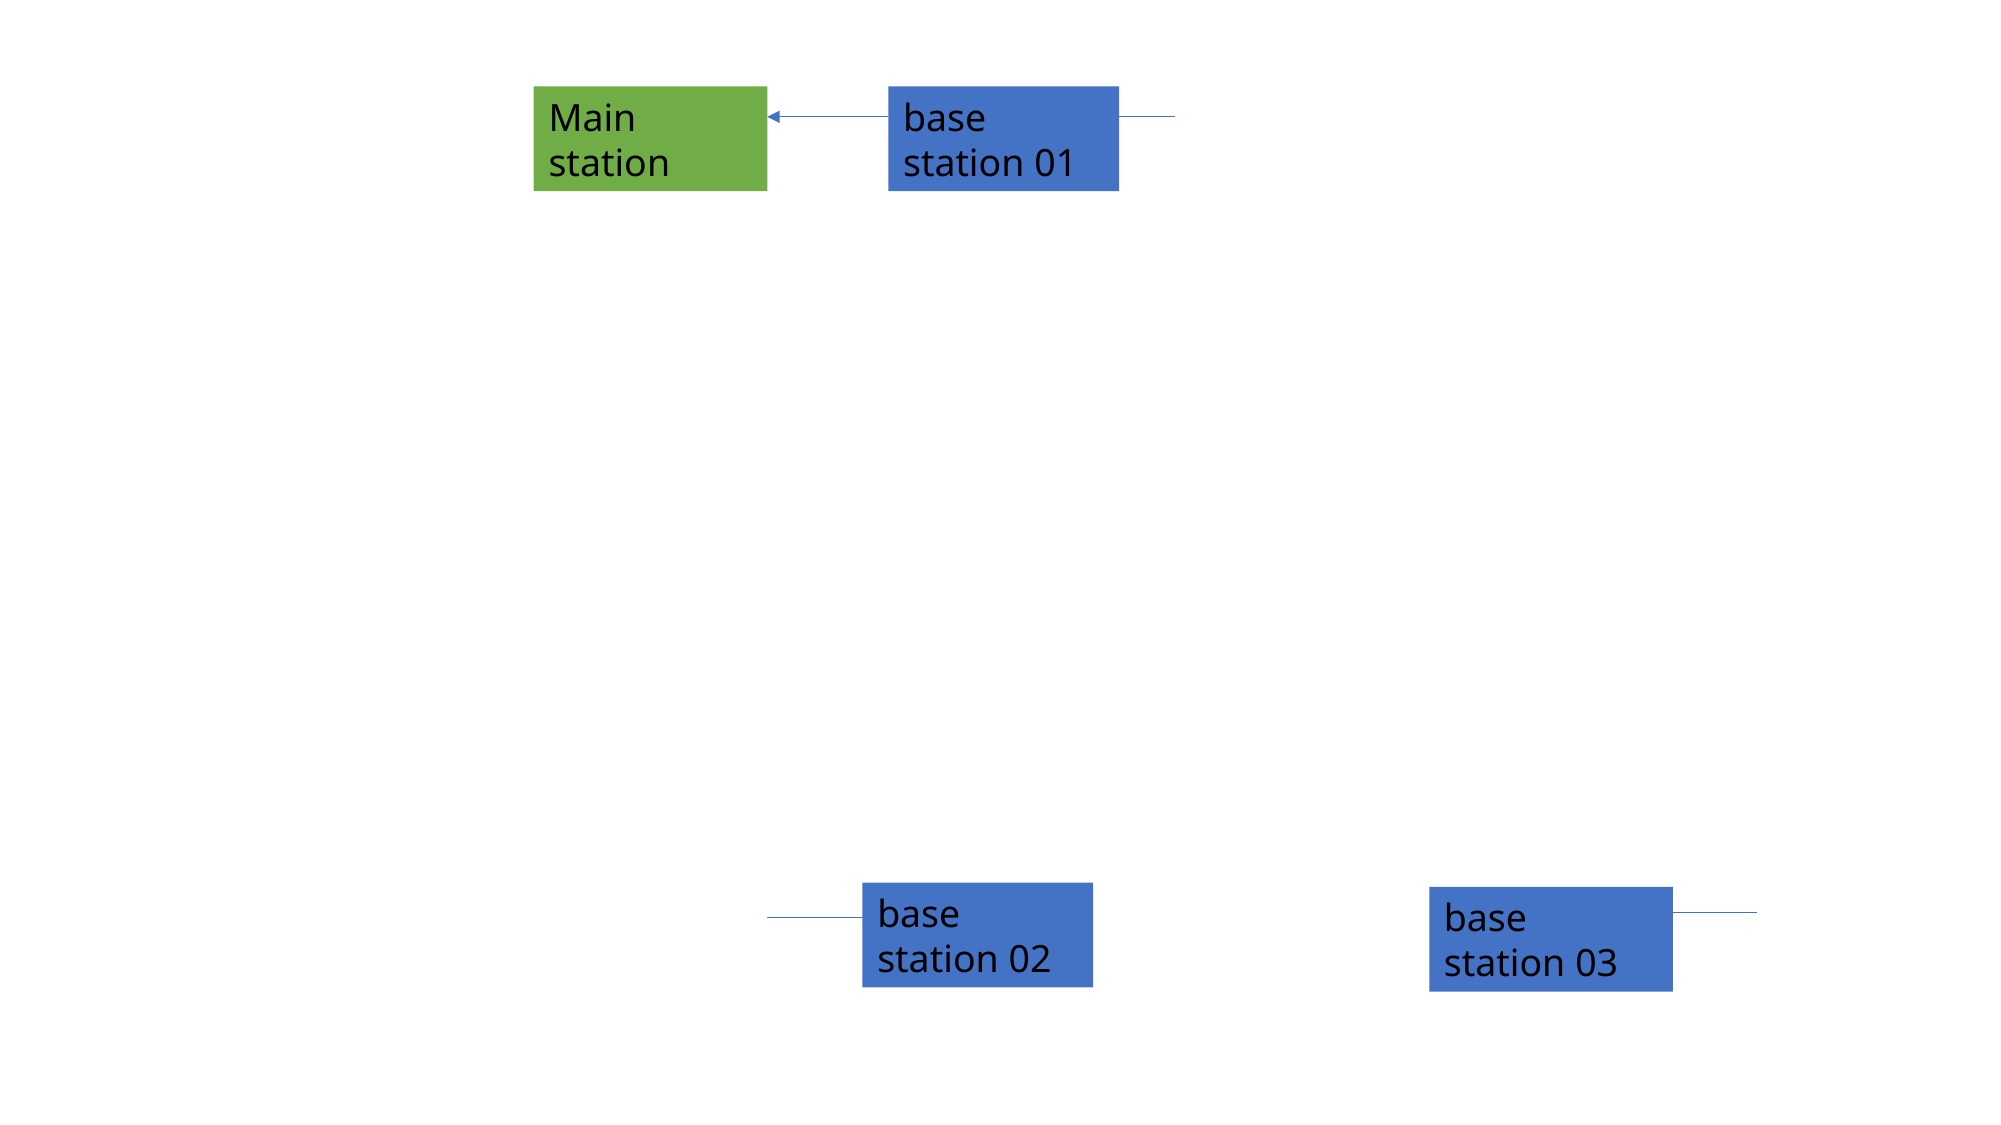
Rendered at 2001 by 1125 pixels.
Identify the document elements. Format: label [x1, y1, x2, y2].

list [137, 15, 1978, 1014]
